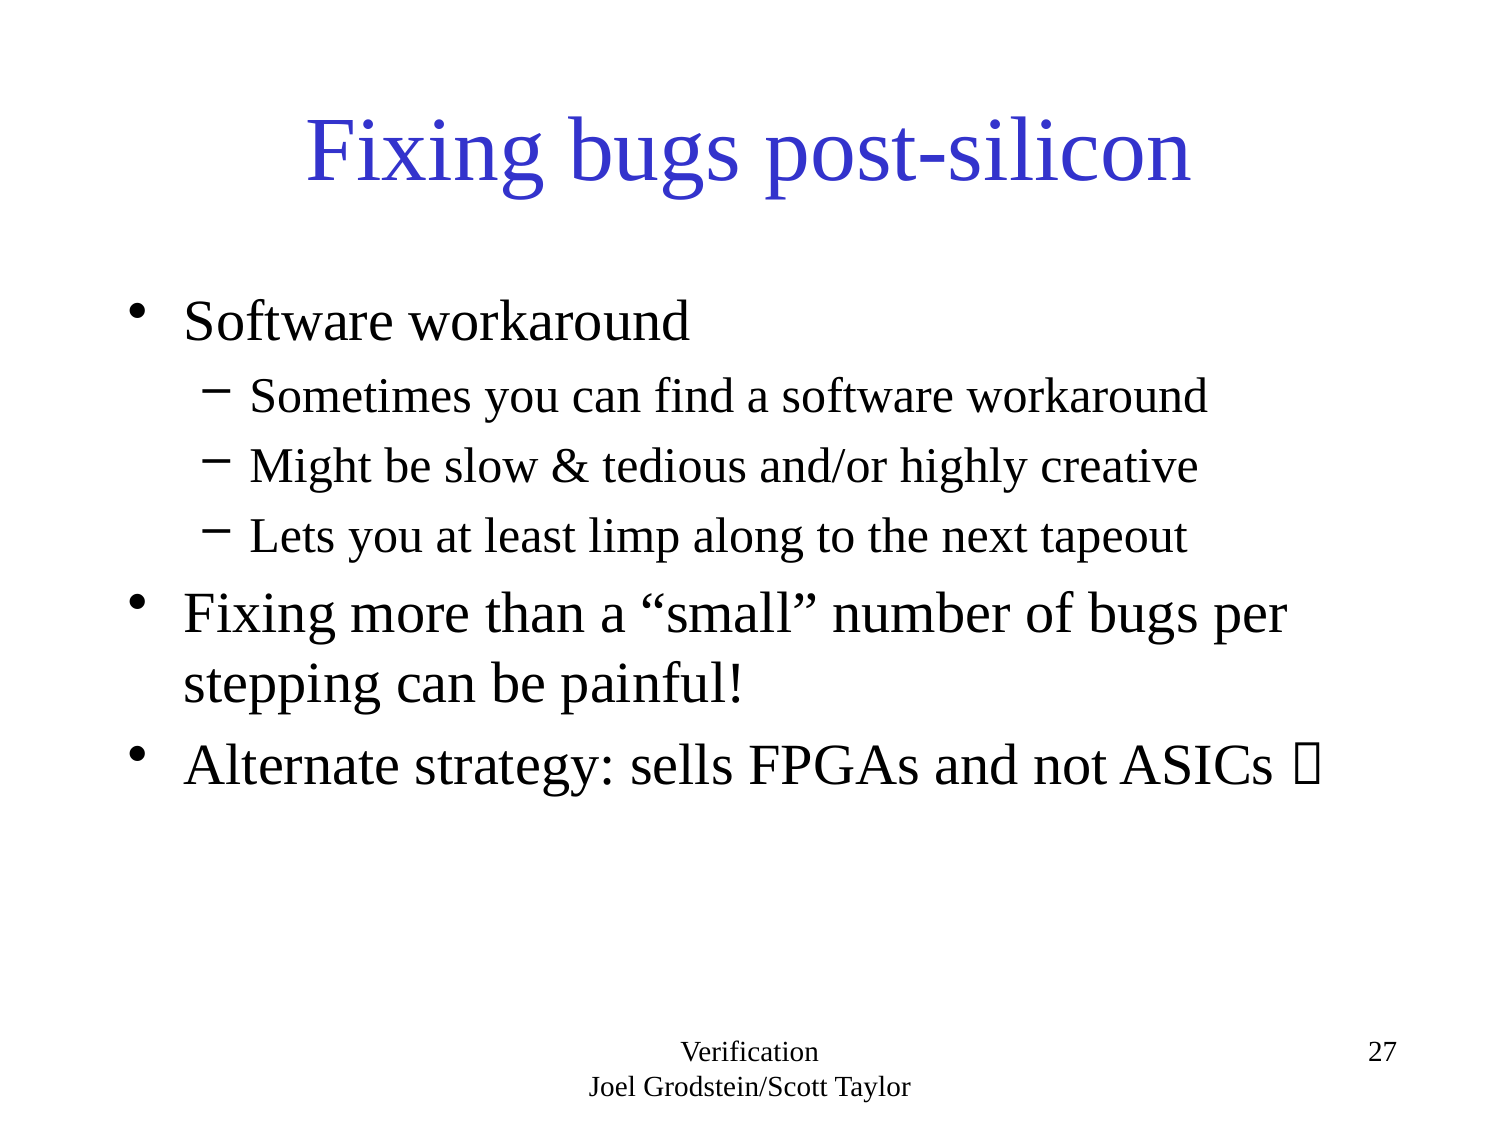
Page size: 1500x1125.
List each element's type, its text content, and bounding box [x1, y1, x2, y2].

footer Verification Joel Grodstein/Scott Taylor [512, 1024, 988, 1101]
title Fixing bugs post-silicon [112, 50, 1388, 238]
list Software workaround Sometimes you can find a software workaround Might be slow & tedious and/or highly creative Lets you at least limp along to the next tapeout Fixing more than a “small” number of bugs per stepping can be painful! Alternate strategy: sells FPGAs and not ASICs  [112, 275, 1388, 1000]
